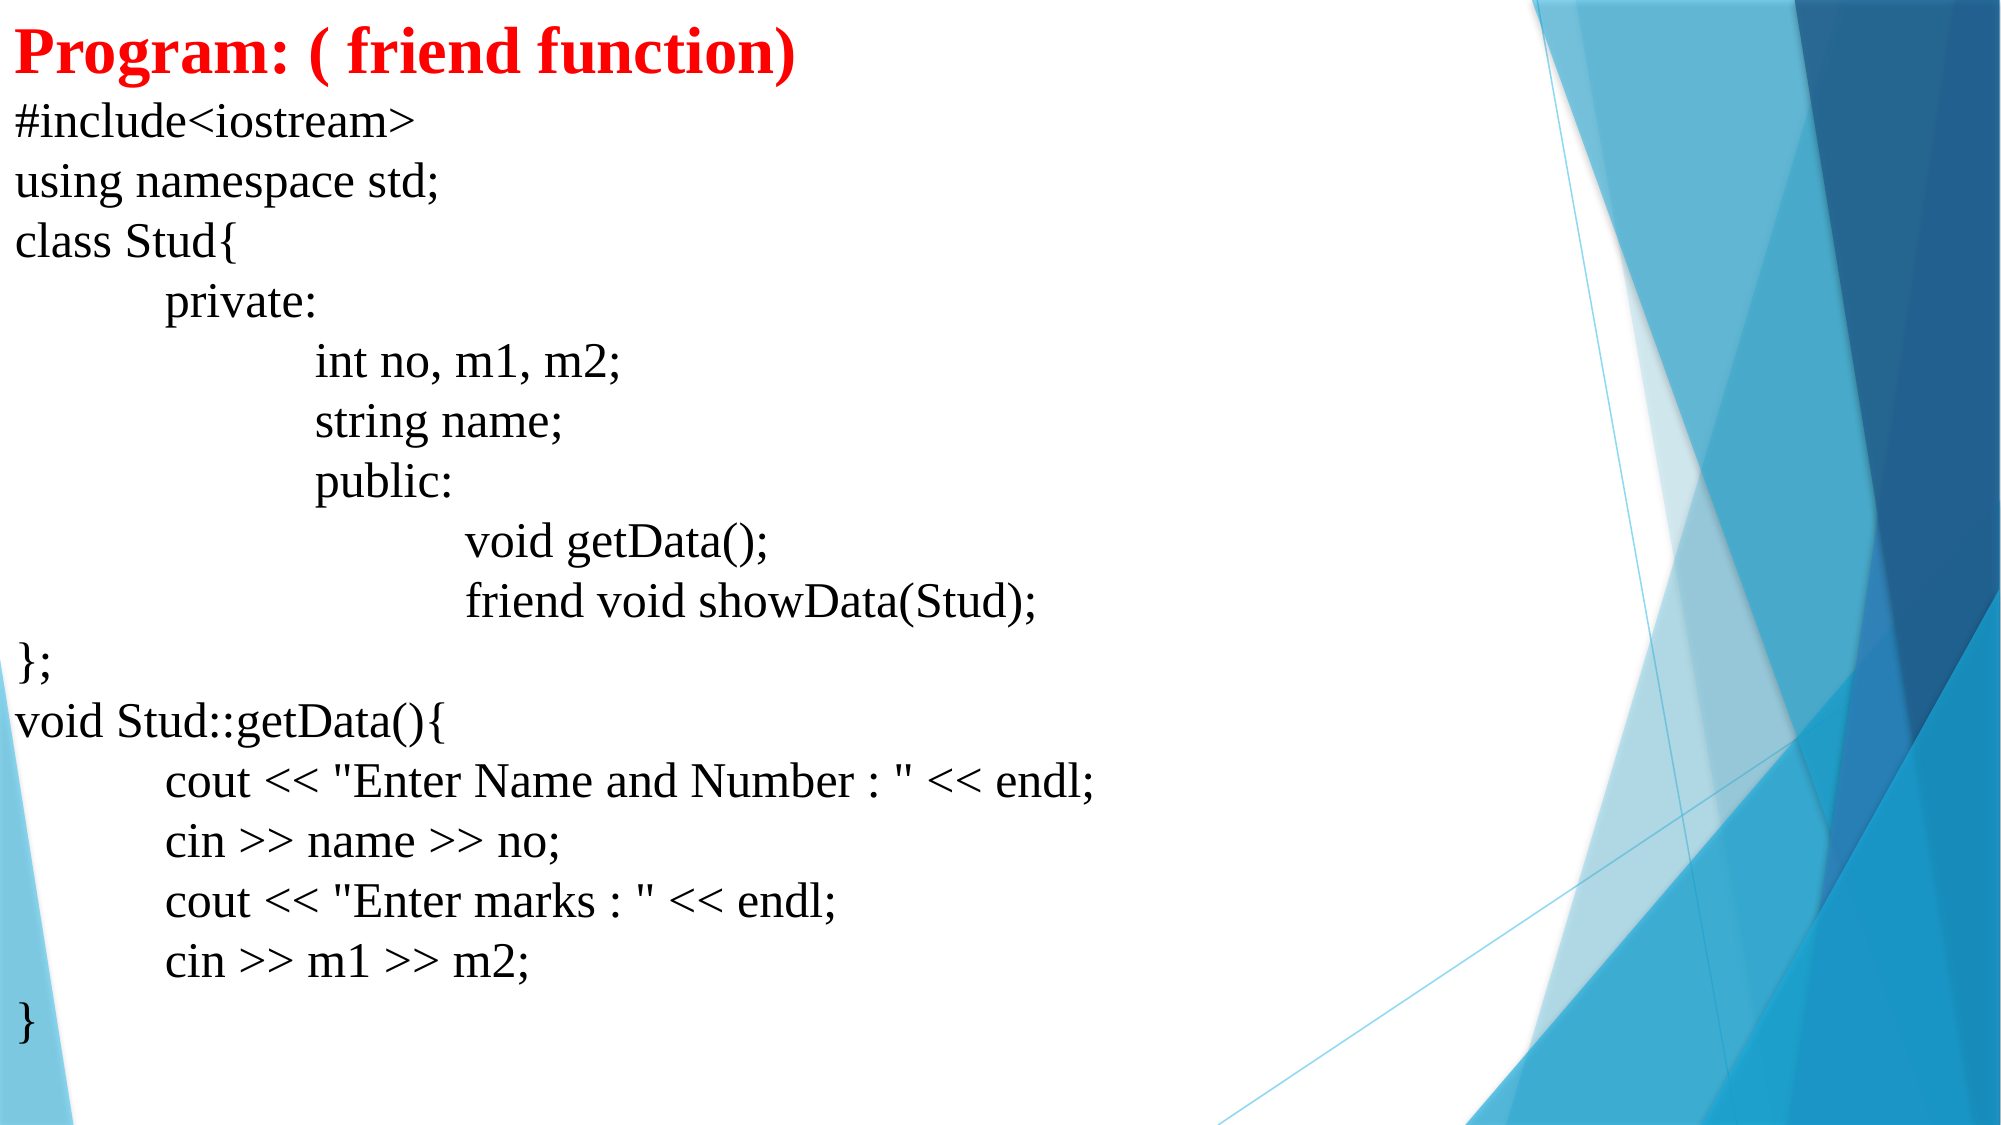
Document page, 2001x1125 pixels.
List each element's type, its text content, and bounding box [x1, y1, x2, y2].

text_box Program: ( friend function) #include<iostream> using namespace std; class Stud{ private: int no, m1, m2; string name; public: void getData(); friend void showData(Stud); }; void Stud::getData(){ cout << "Enter Name and Number : " << endl; cin >> name >> no; cout << "Enter marks : " << endl; cin >> m1 >> m2; } [0, 0, 2000, 1115]
